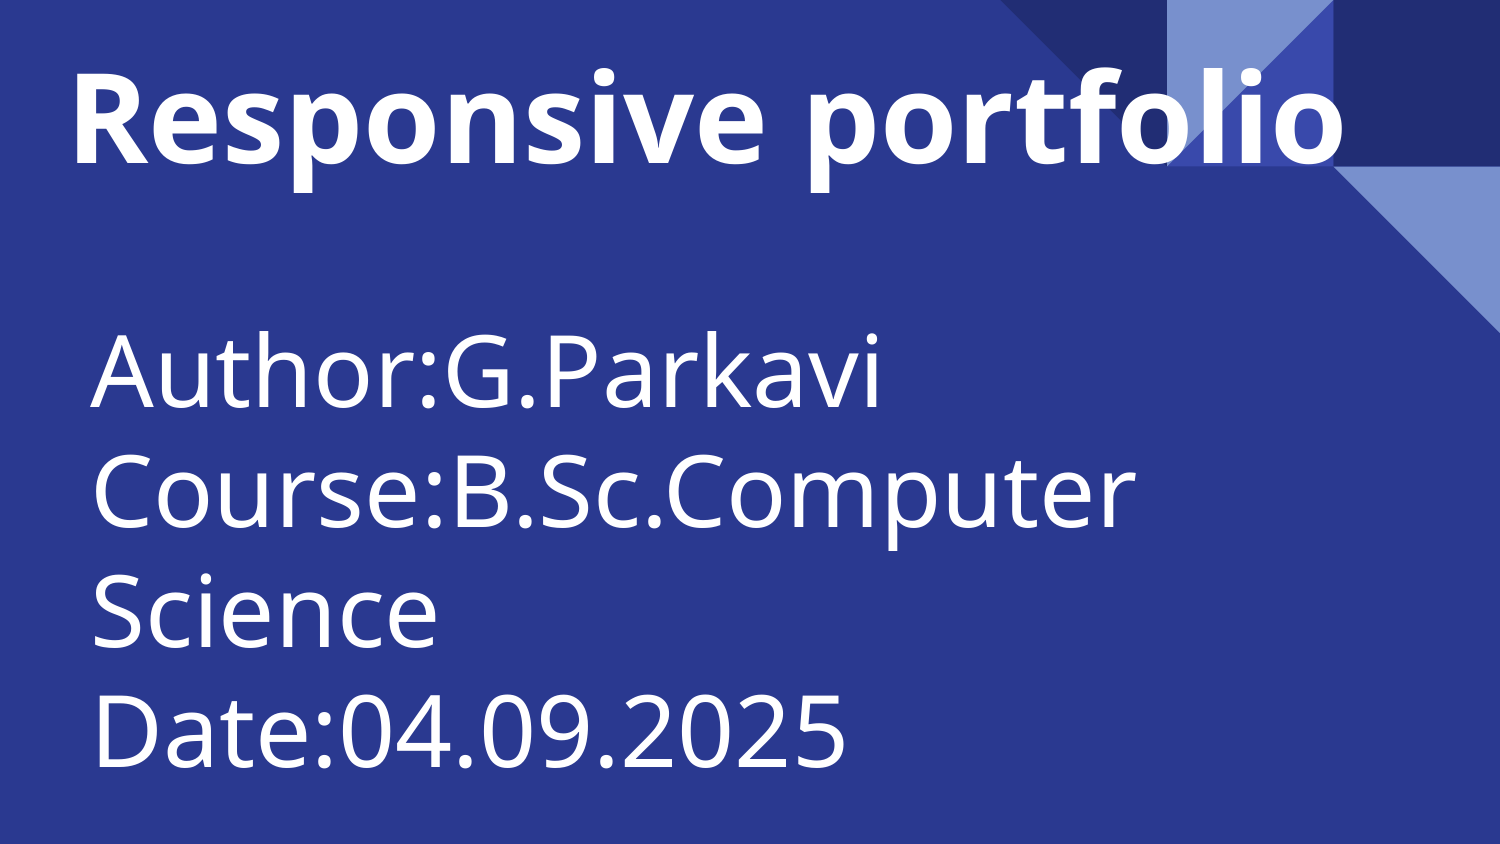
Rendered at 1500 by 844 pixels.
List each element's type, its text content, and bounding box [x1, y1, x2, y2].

subtitle Author:G.Parkavi Course:B.Sc.Computer Science Date:04.09.2025 [75, 292, 1500, 786]
title Responsive portfolio [51, 30, 1449, 204]
